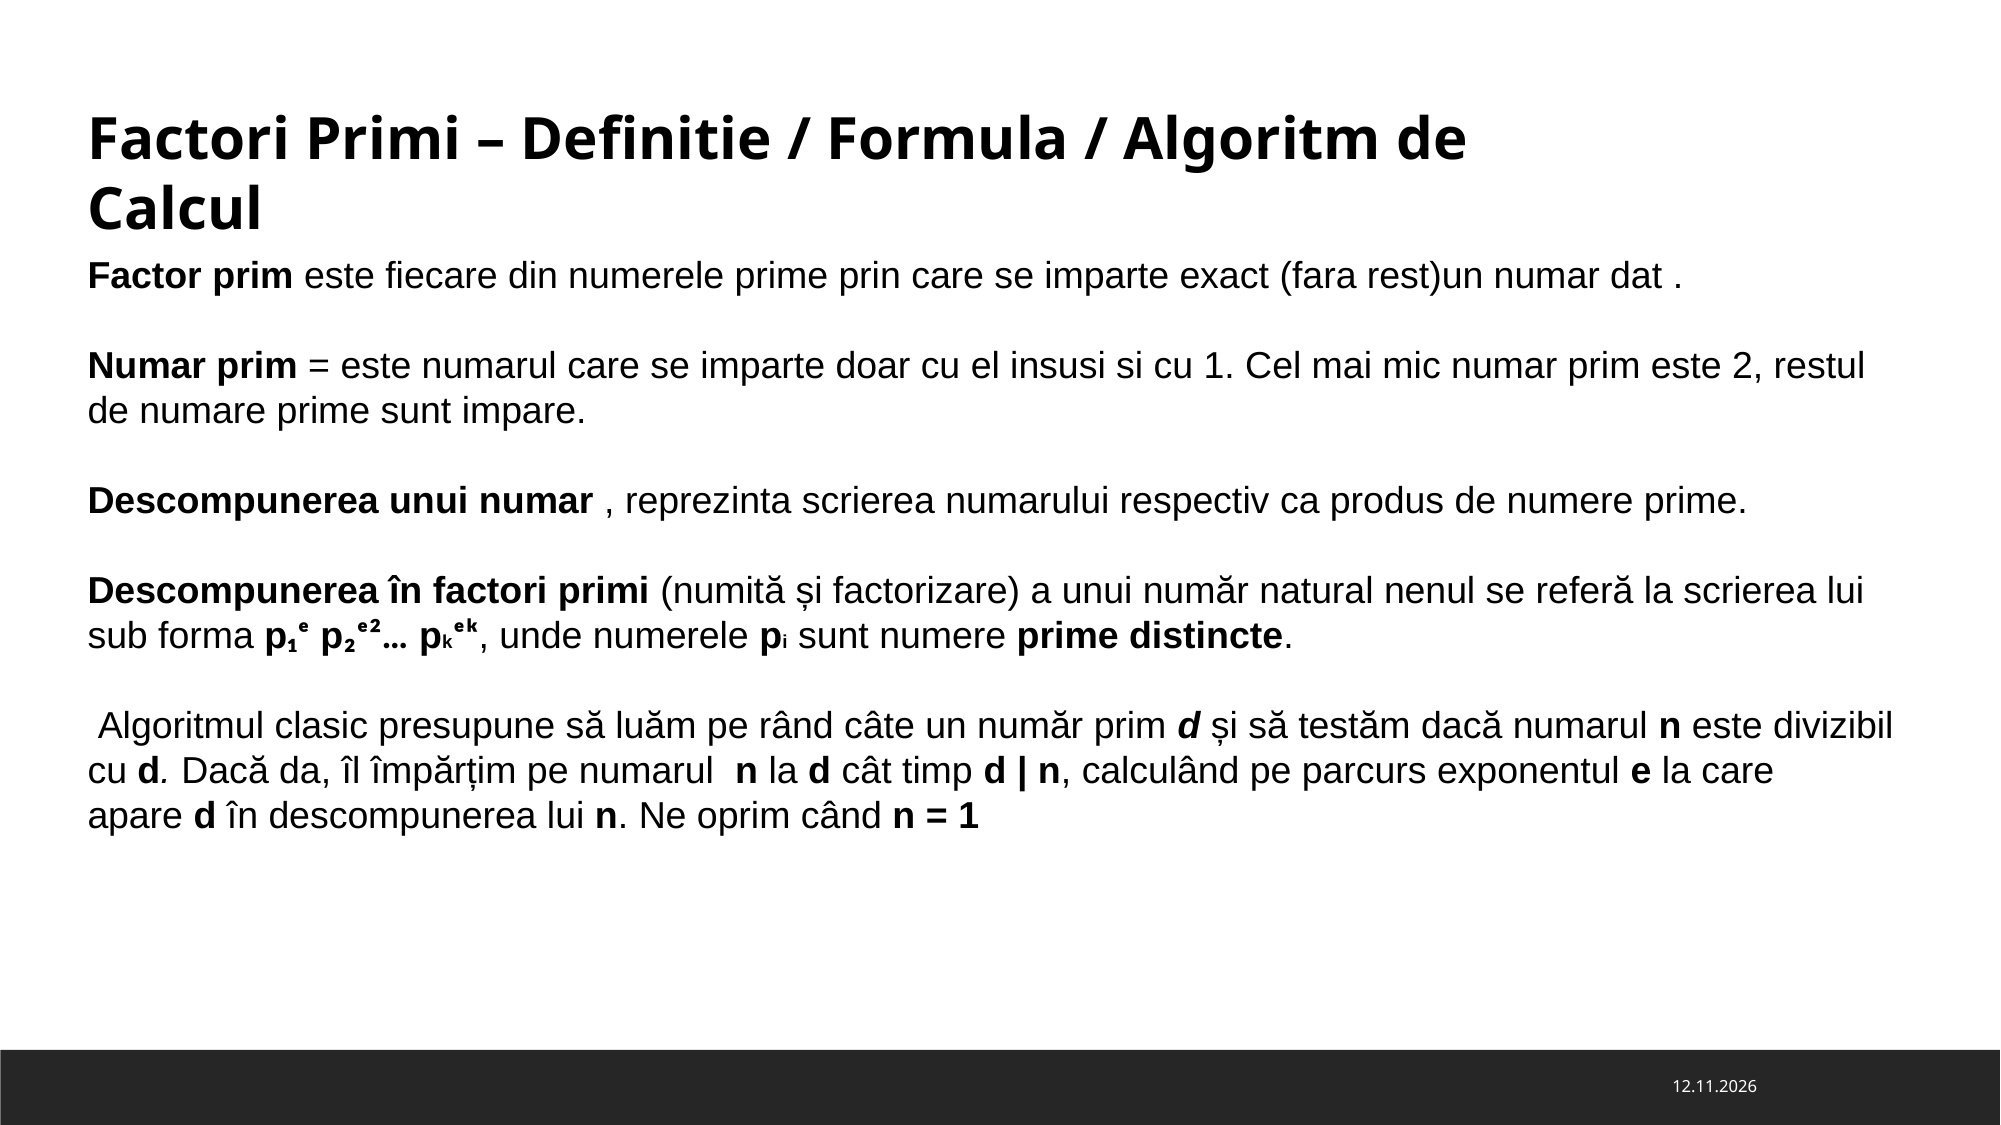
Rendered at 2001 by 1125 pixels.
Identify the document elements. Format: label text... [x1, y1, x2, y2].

text_box Factor prim este fiecare din numerele prime prin care se imparte exact (fara rest)un numar dat . Numar prim = este numarul care se imparte doar cu el insusi si cu 1. Cel mai mic numar prim este 2, restul de numare prime sunt impare. Descompunerea unui numar , reprezinta scrierea numarului respectiv ca produs de numere prime. Descompunerea în factori primi (numită și factorizare) a unui număr natural nenul se referă la scrierea lui sub forma p₁ᵉ​​ p₂ᵉ²… pkᵉᵏ, unde numerele pi sunt numere prime distincte. Algoritmul clasic presupune să luăm pe rând câte un număr prim d și să testăm dacă numarul n este divizibil cu d. Dacă da, îl împărțim pe numarul n la d cât timp d | n, calculând pe parcurs exponentul e la care apare d în descompunerea lui n. Ne oprim când n = 1 [72, 243, 1928, 844]
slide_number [1348, 1057, 1773, 1118]
text_box Factori Primi – Definitie / Formula / Algoritm de Calcul [72, 93, 1541, 243]
